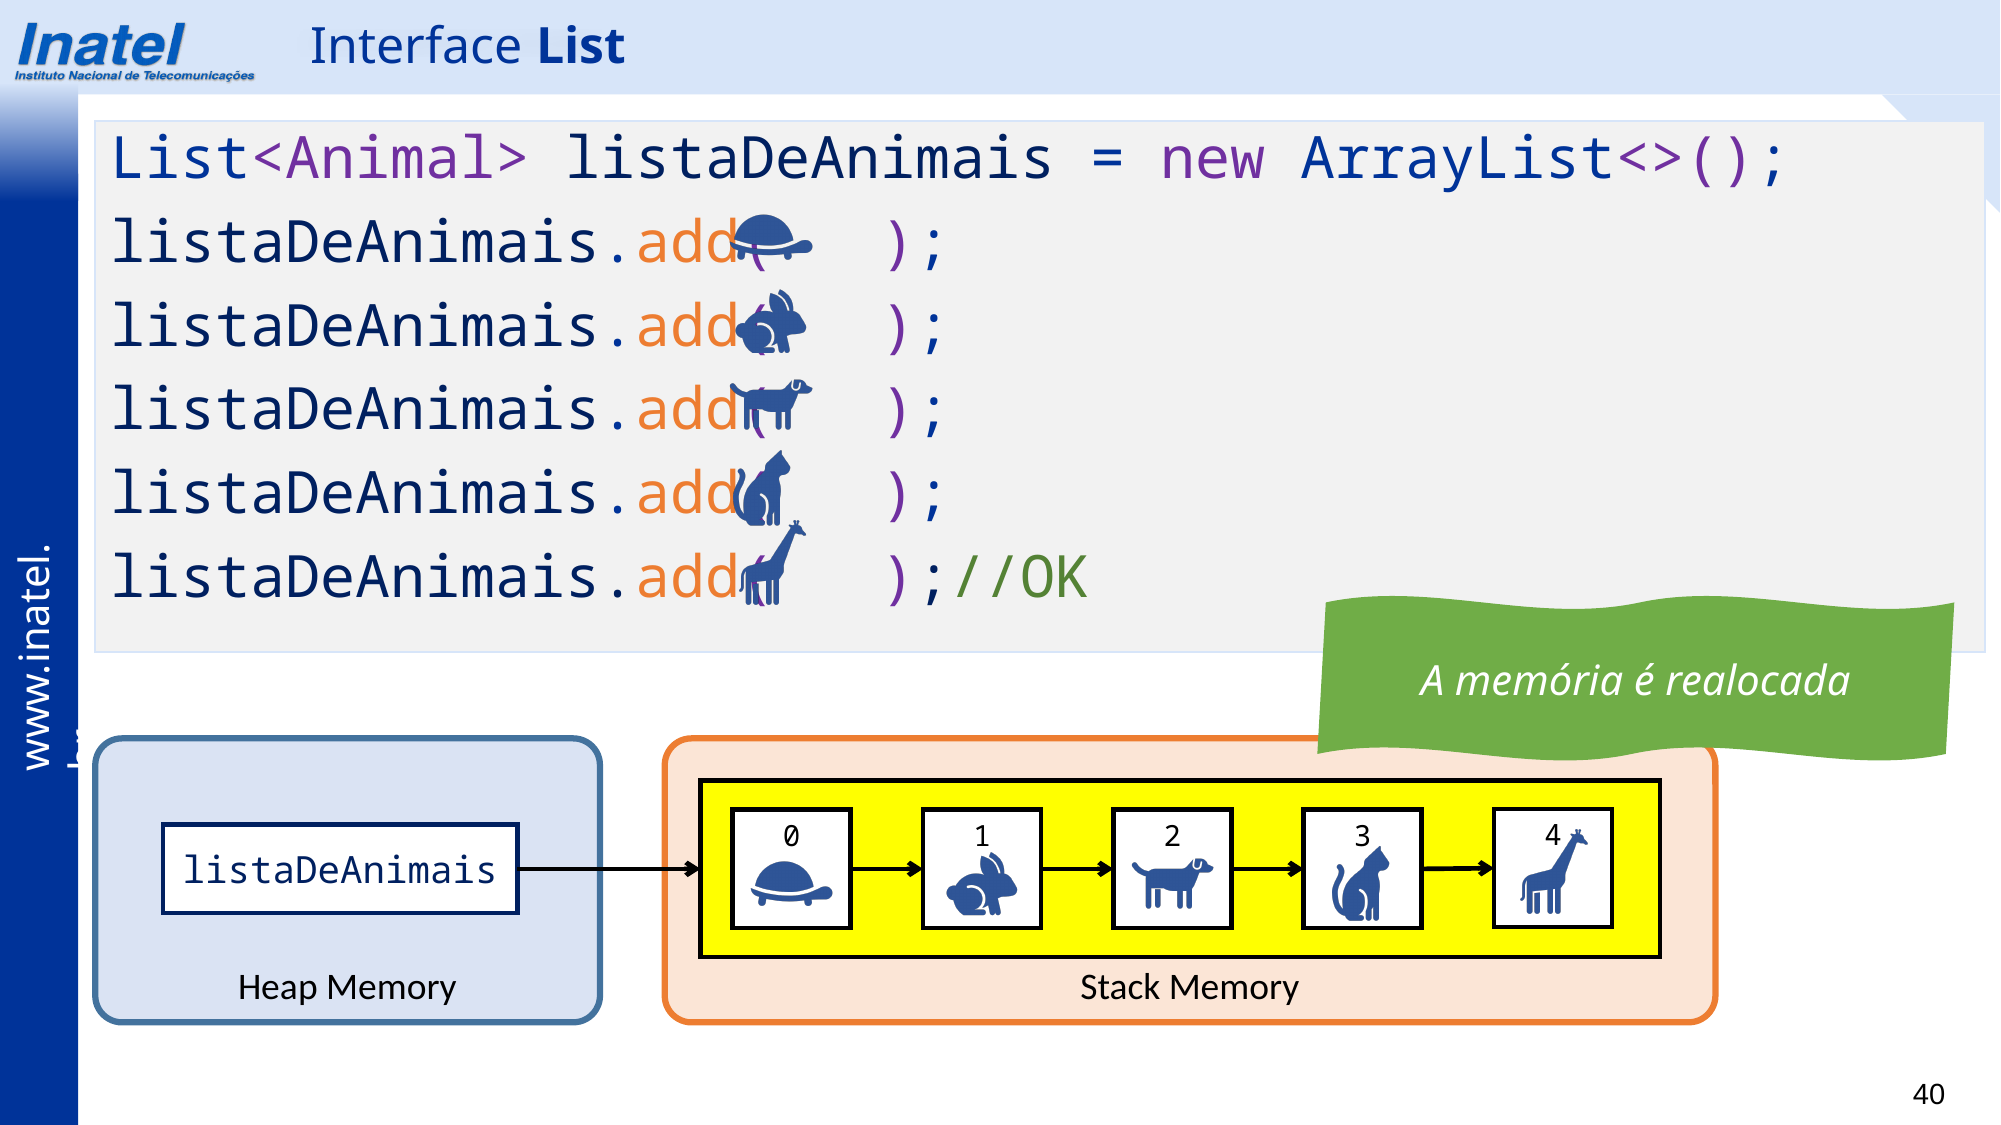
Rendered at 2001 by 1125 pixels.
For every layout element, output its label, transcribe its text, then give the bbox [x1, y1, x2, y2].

text_box 2 [1112, 809, 1232, 929]
text_box [699, 780, 1661, 958]
text_box 0 [732, 809, 852, 929]
text_box listaDeAnimais [162, 824, 518, 914]
picture [747, 839, 836, 928]
picture [1316, 839, 1406, 928]
text_box A memória é realocada [1316, 594, 1956, 762]
text_box 1 [922, 809, 1042, 929]
picture [1128, 839, 1217, 928]
picture [937, 839, 1027, 928]
picture [717, 192, 816, 607]
text_box Stack Memory [663, 737, 1717, 1024]
picture [12, 20, 258, 85]
picture [1508, 826, 1598, 916]
text_box [1881, 96, 2000, 215]
text_box 3 [1303, 809, 1423, 929]
text_box Interface List [295, 0, 2000, 96]
text_box List<Animal> listaDeAnimais = new ArrayList<>(); listaDeAnimais.add( ); listaDeAnimais.add( ); listaDeAnimais.add( ); listaDeAnimais.add( ); listaDeAnimais.add( );//OK [94, 120, 1986, 653]
text_box Heap Memory [94, 737, 602, 1024]
text_box 4 [1493, 808, 1613, 928]
